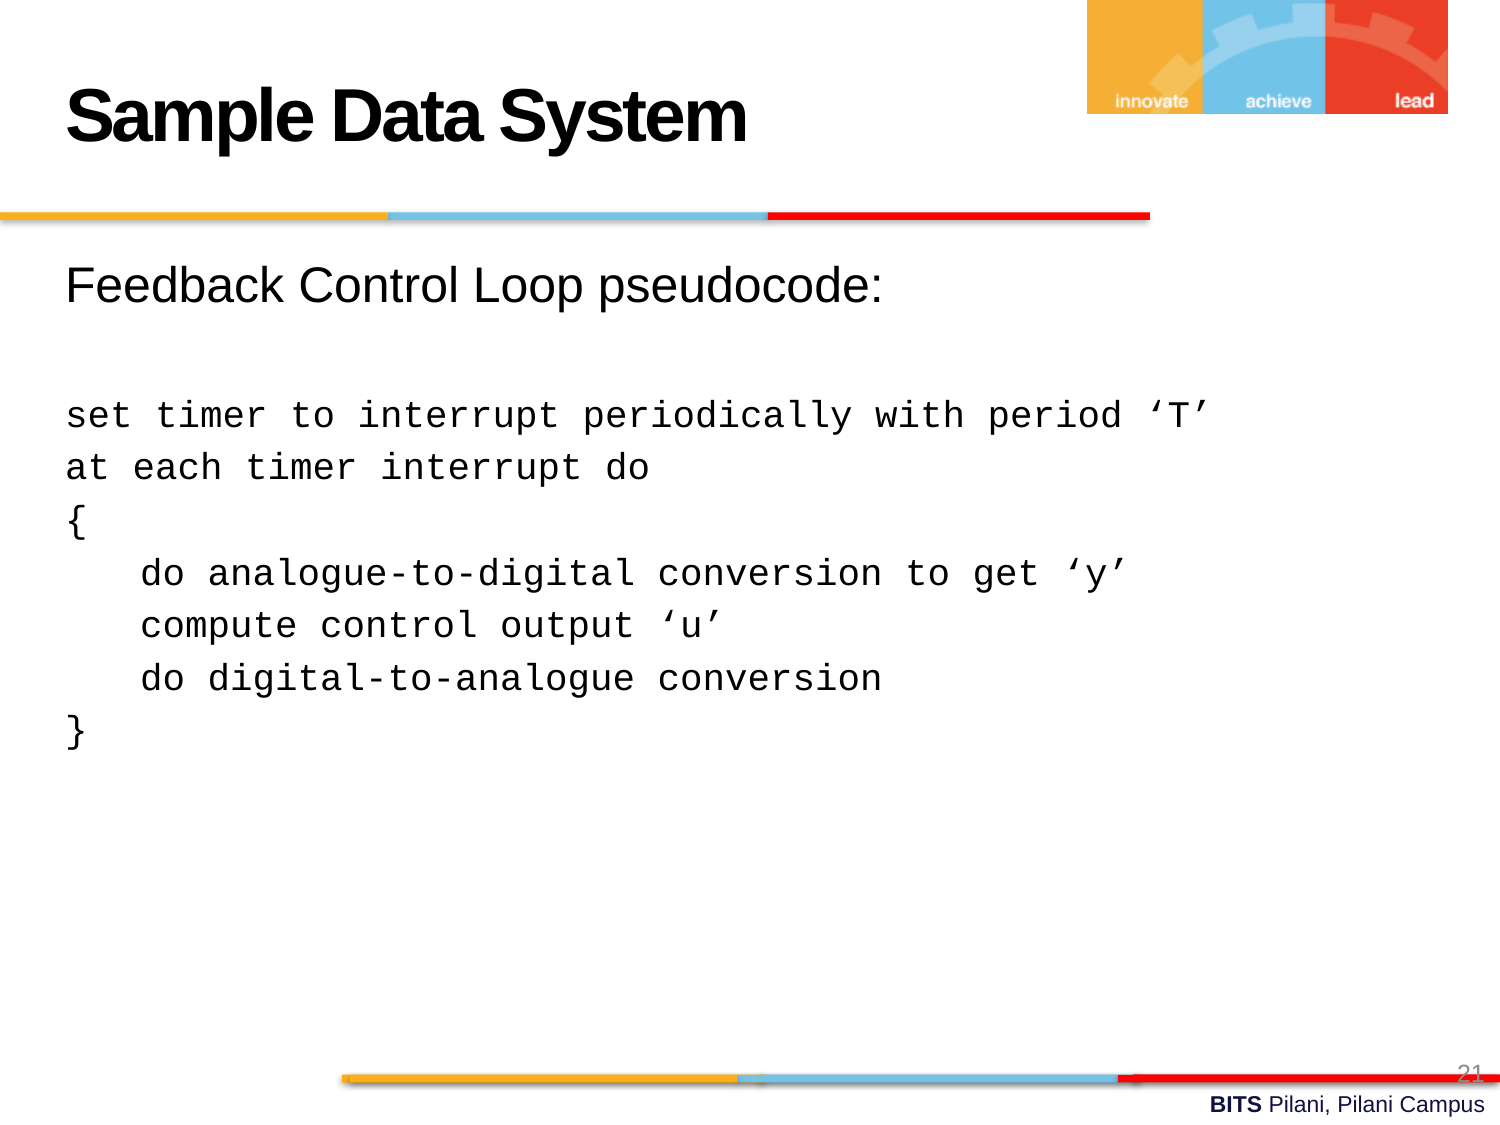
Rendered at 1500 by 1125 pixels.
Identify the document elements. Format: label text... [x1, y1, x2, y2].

picture [1087, 0, 1448, 114]
slide_number 21 [1149, 1042, 1500, 1103]
list Sample Data System [50, 24, 1088, 213]
list Feedback Control Loop pseudocode: set timer to interrupt periodically with period ‘T’ at each timer interrupt do { do analogue-to-digital conversion to get ‘y’ compute control output ‘u’ do digital-to-analogue conversion } [50, 245, 1400, 988]
